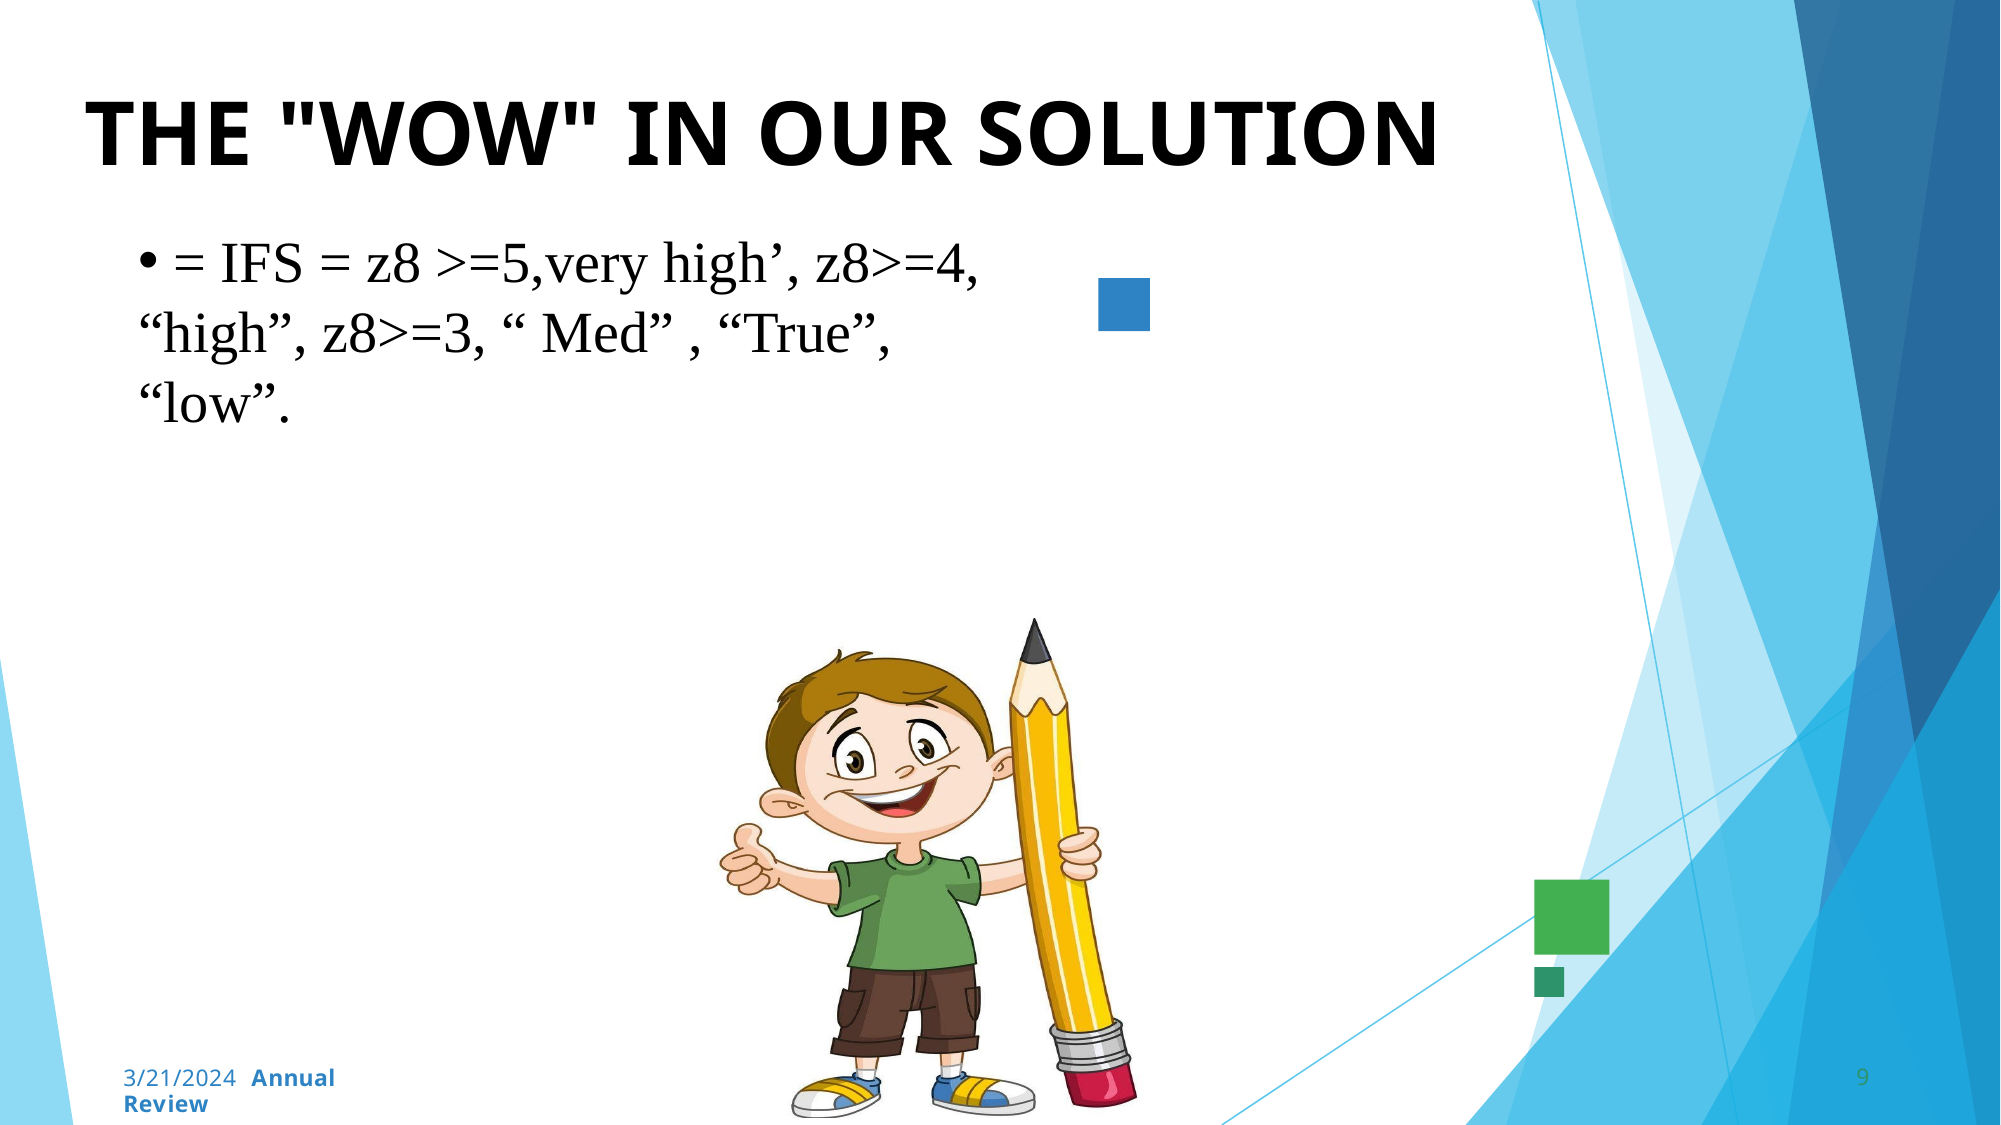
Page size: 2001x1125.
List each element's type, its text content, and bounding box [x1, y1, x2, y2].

picture [705, 617, 1151, 1118]
text_box [1534, 879, 1610, 955]
text_box [1534, 967, 1565, 997]
title THE "WOW" IN OUR SOLUTION [82, 74, 1474, 265]
text_box 9 [1849, 1061, 1888, 1095]
text_box = IFS = z8 >=5,very high’, z8>=4, “high”, z8>=3, “ Med” , “True”, “low”. [123, 216, 1072, 582]
text_box 3/21/2024 Annual Review [123, 1063, 415, 1118]
text_box [1098, 278, 1150, 332]
